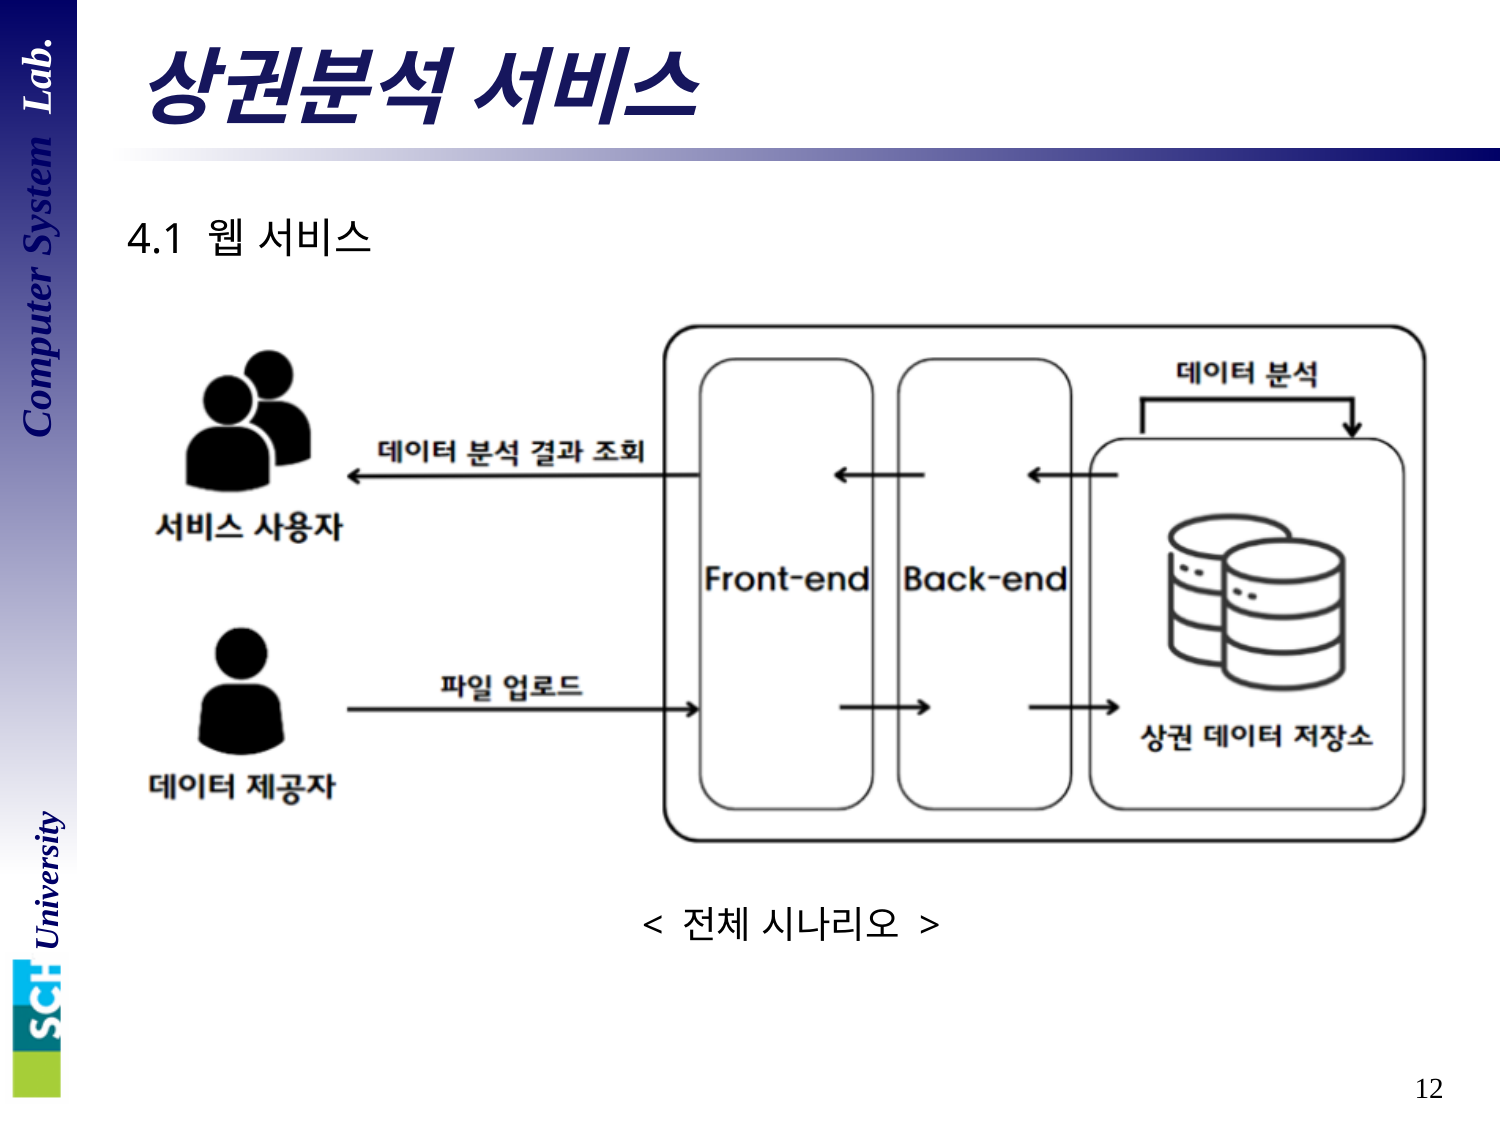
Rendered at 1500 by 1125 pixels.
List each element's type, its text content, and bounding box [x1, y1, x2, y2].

title 상권분석 서비스 [123, 75, 1460, 143]
text_box [0, 0, 1500, 75]
picture [122, 293, 1447, 869]
picture [5, 952, 69, 1104]
text_box 4.1 웹 서비스 [112, 184, 589, 266]
text_box < 전체 시나리오 > [425, 878, 1158, 947]
